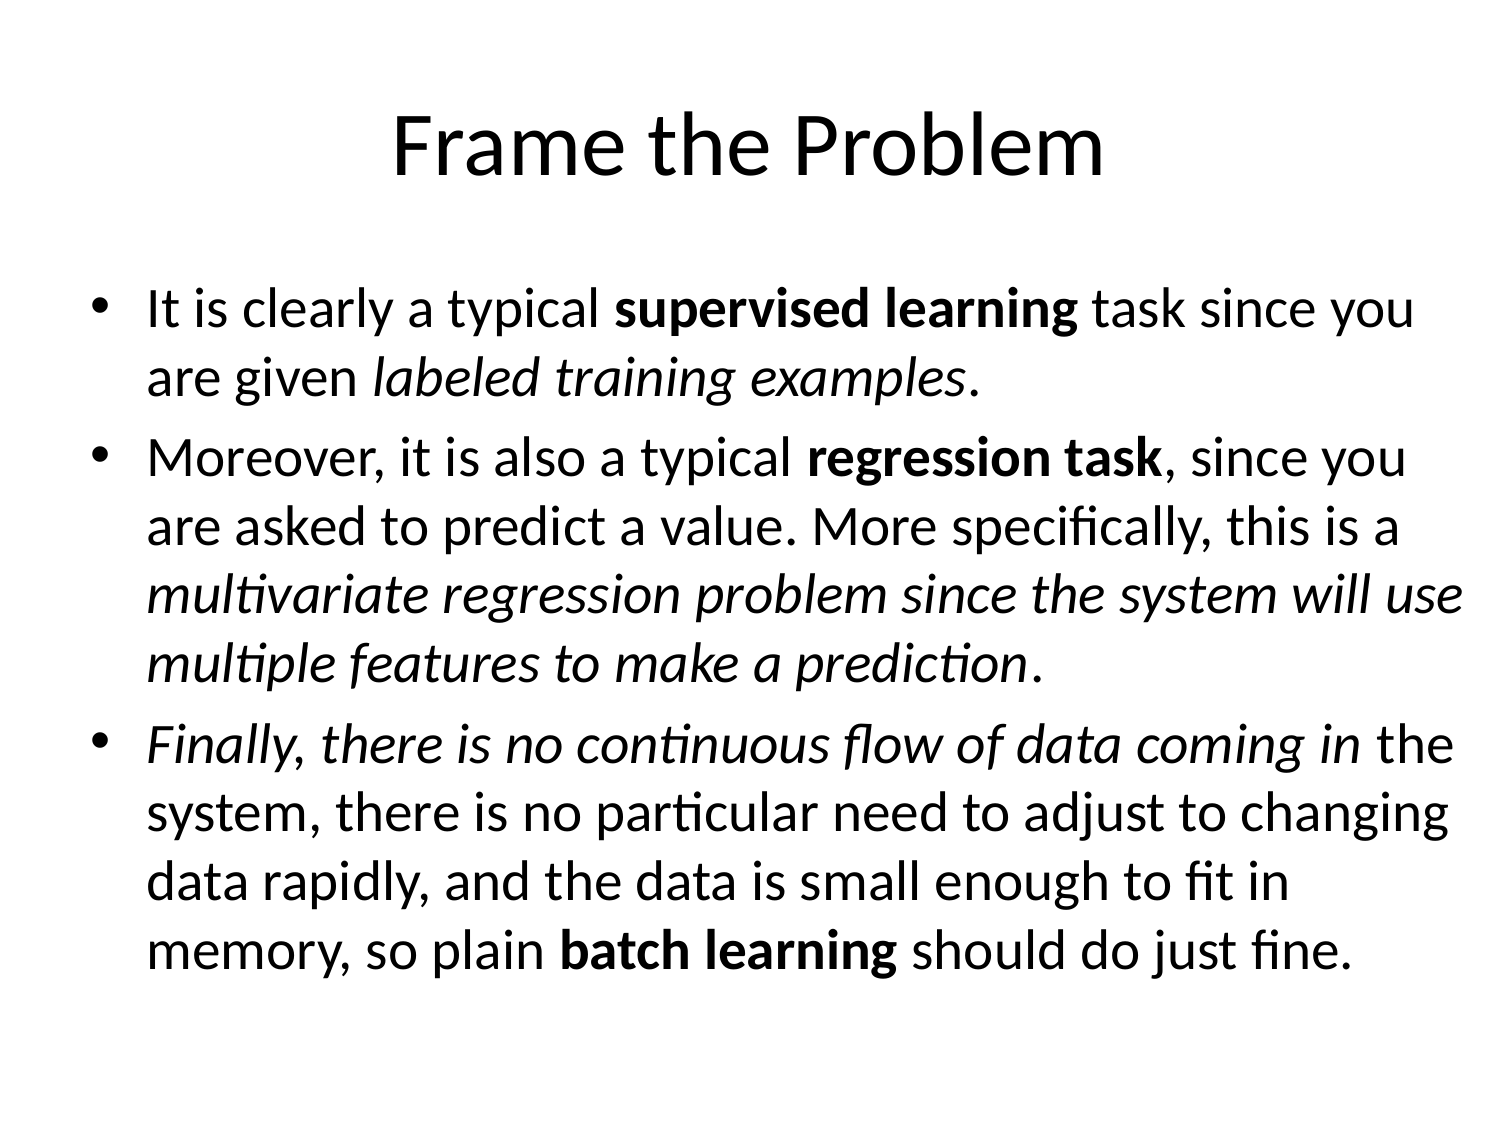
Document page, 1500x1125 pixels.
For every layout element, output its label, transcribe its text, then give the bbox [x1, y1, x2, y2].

title Frame the Problem [75, 45, 1425, 233]
list It is clearly a typical supervised learning task since you are given labeled training examples. Moreover, it is also a typical regression task, since you are asked to predict a value. More specifically, this is a multivariate regression problem since the system will use multiple features to make a prediction. Finally, there is no continuous flow of data coming in the system, there is no particular need to adjust to changing data rapidly, and the data is small enough to fit in memory, so plain batch learning should do just fine. [75, 262, 1500, 1005]
